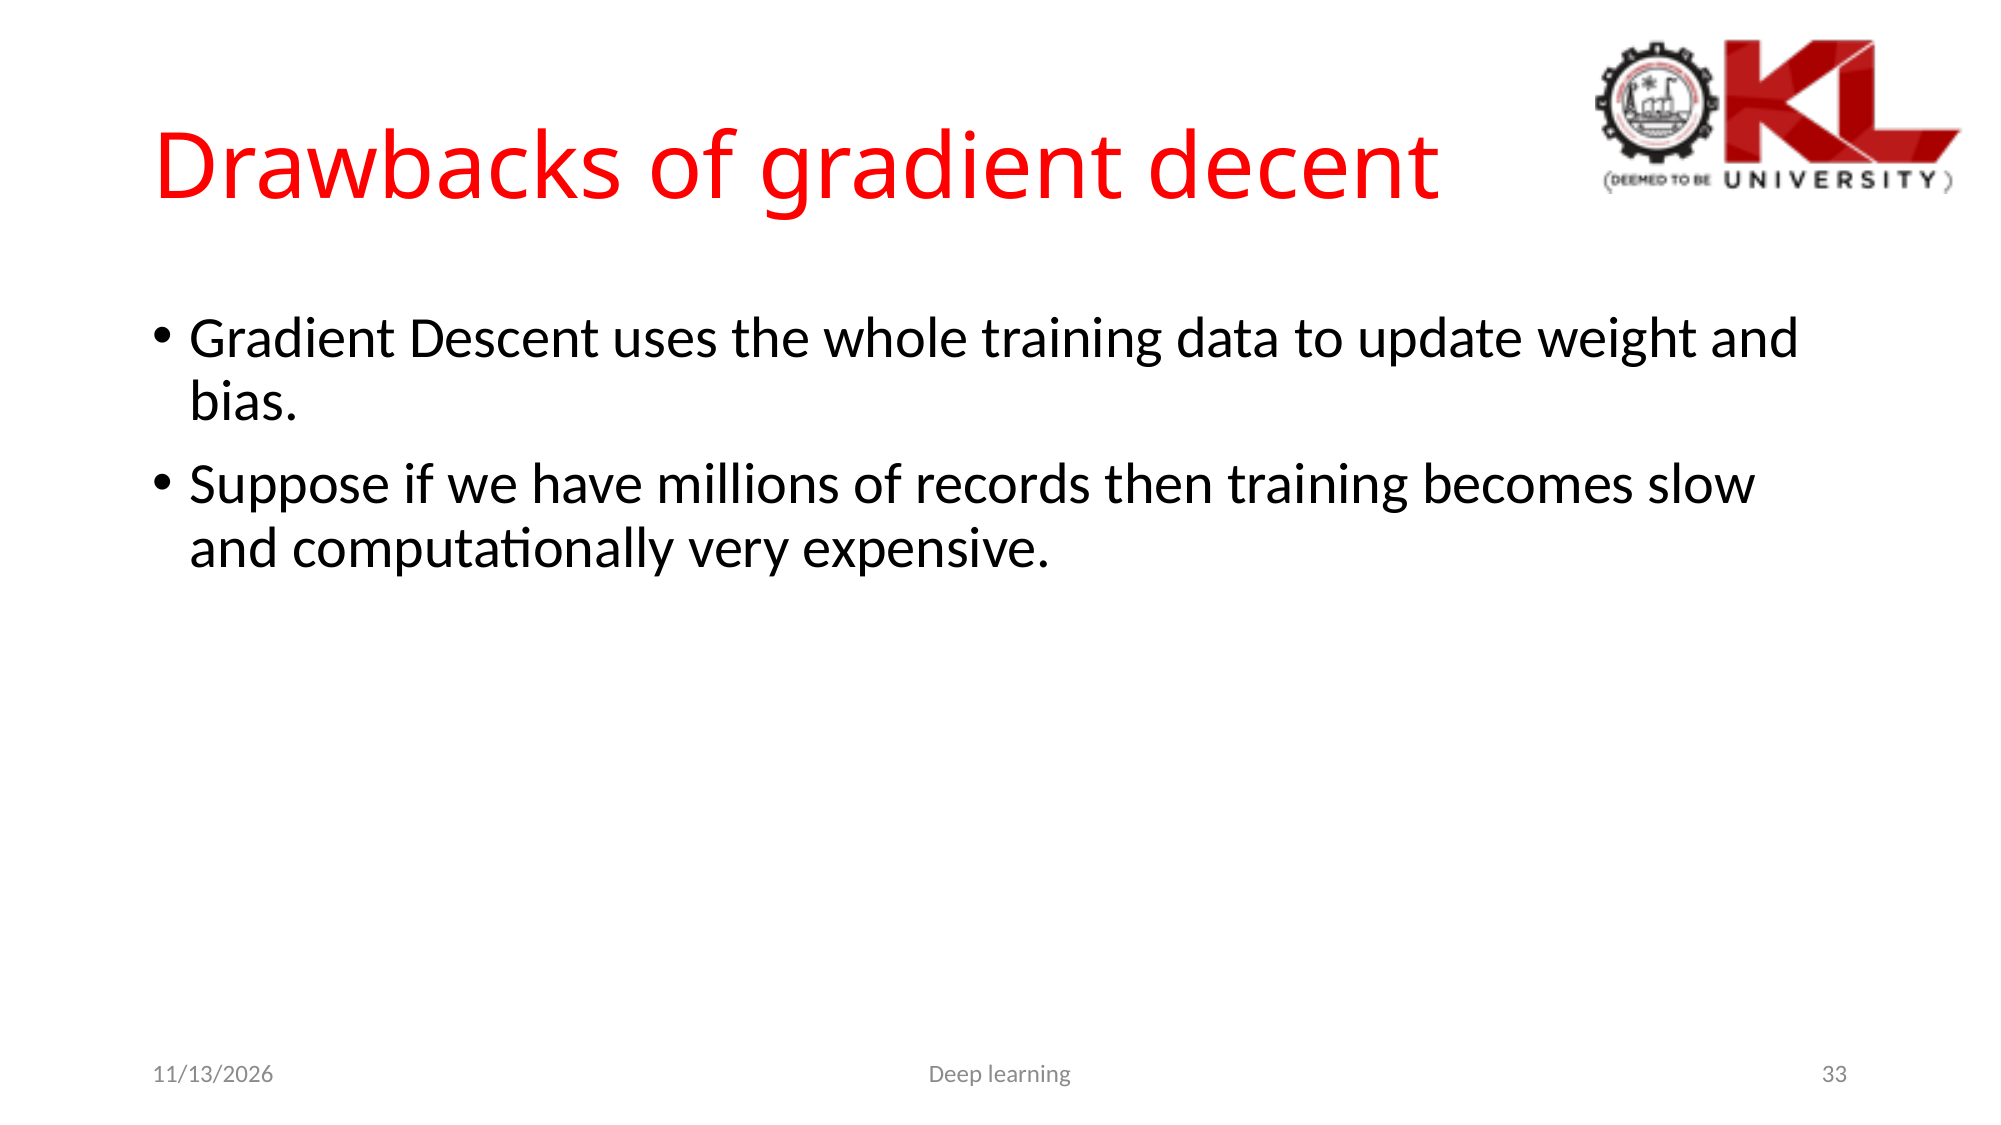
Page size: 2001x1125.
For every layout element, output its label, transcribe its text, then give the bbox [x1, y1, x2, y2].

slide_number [137, 1042, 588, 1103]
list Gradient Descent uses the whole training data to update weight and bias. Suppose if we have millions of records then training becomes slow and computationally very expensive. [137, 299, 1863, 1014]
slide_number 33 [1412, 1042, 1863, 1103]
picture [1595, 36, 2001, 194]
title Drawbacks of gradient decent [137, 59, 1863, 278]
footer Deep learning [662, 1042, 1338, 1103]
